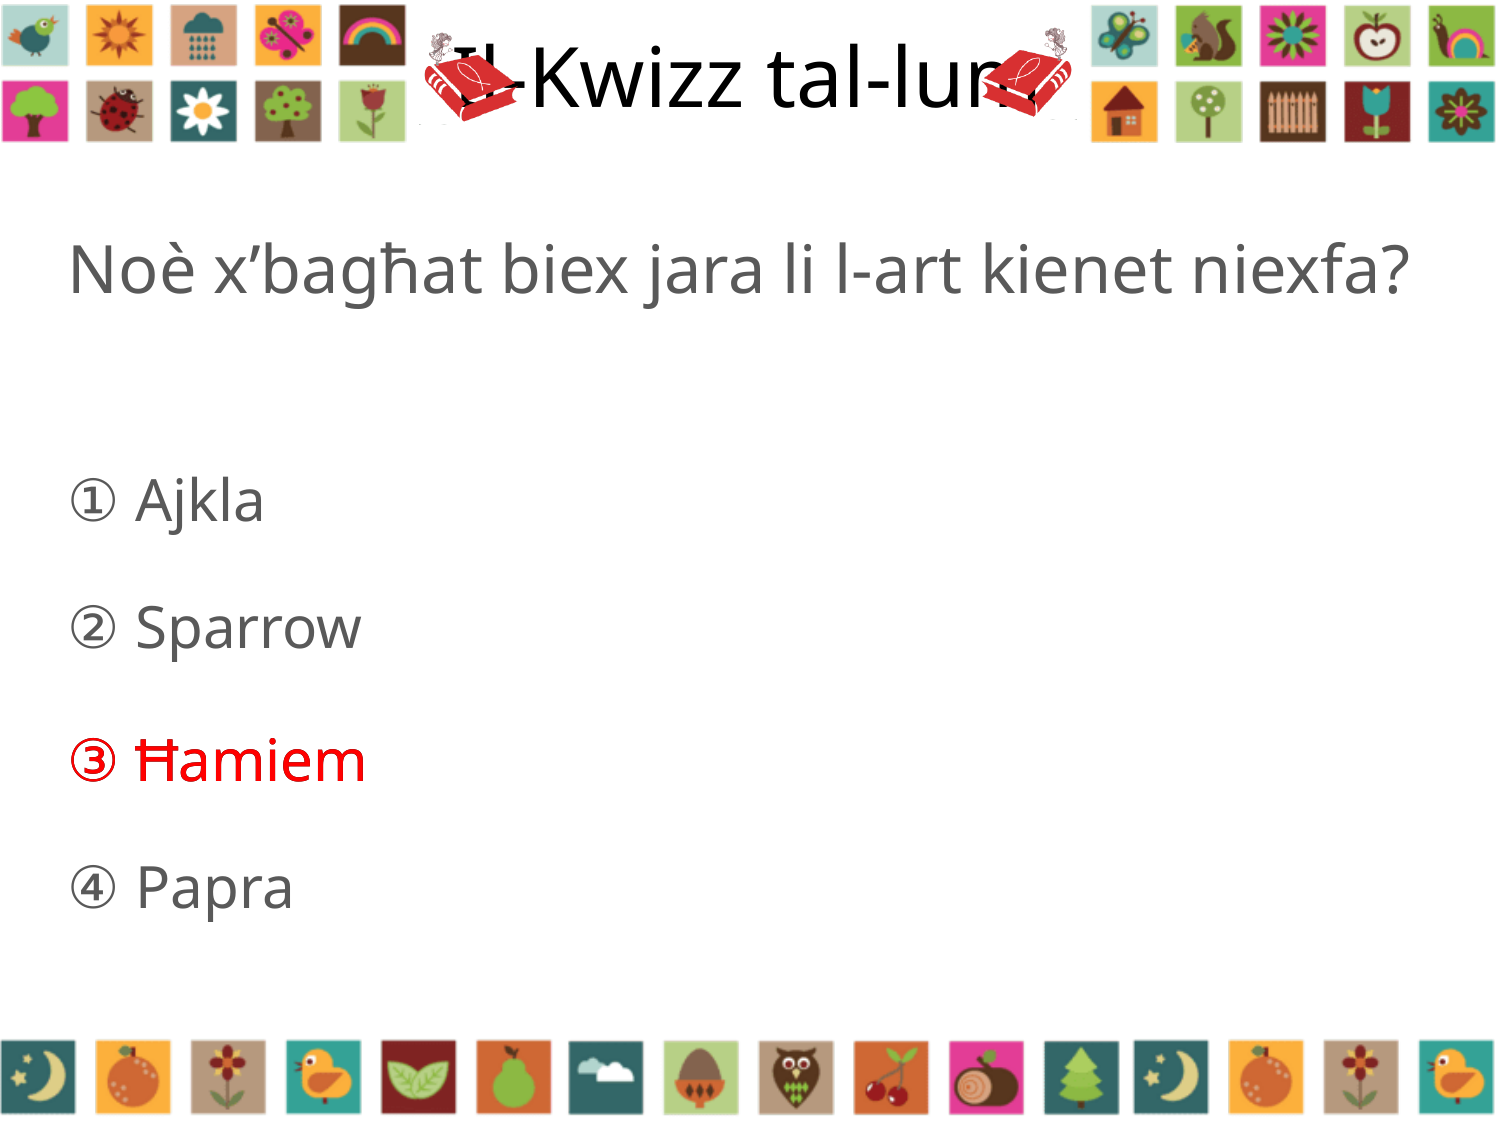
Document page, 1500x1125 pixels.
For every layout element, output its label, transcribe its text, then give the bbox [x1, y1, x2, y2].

text_box ③ Ħamiem [53, 716, 1483, 801]
text_box ④ Papra [53, 842, 1483, 928]
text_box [0, 1028, 1500, 1118]
text_box Noè x’bagħat biex jara li l-​art kienet niexfa? [53, 219, 1436, 315]
text_box ① Ajkla [53, 456, 1436, 541]
picture [0, 3, 550, 150]
text_box Il-Kwizz tal-lum [547, 16, 1078, 131]
picture [950, 3, 1500, 150]
text_box ② Sparrow [53, 582, 1436, 668]
